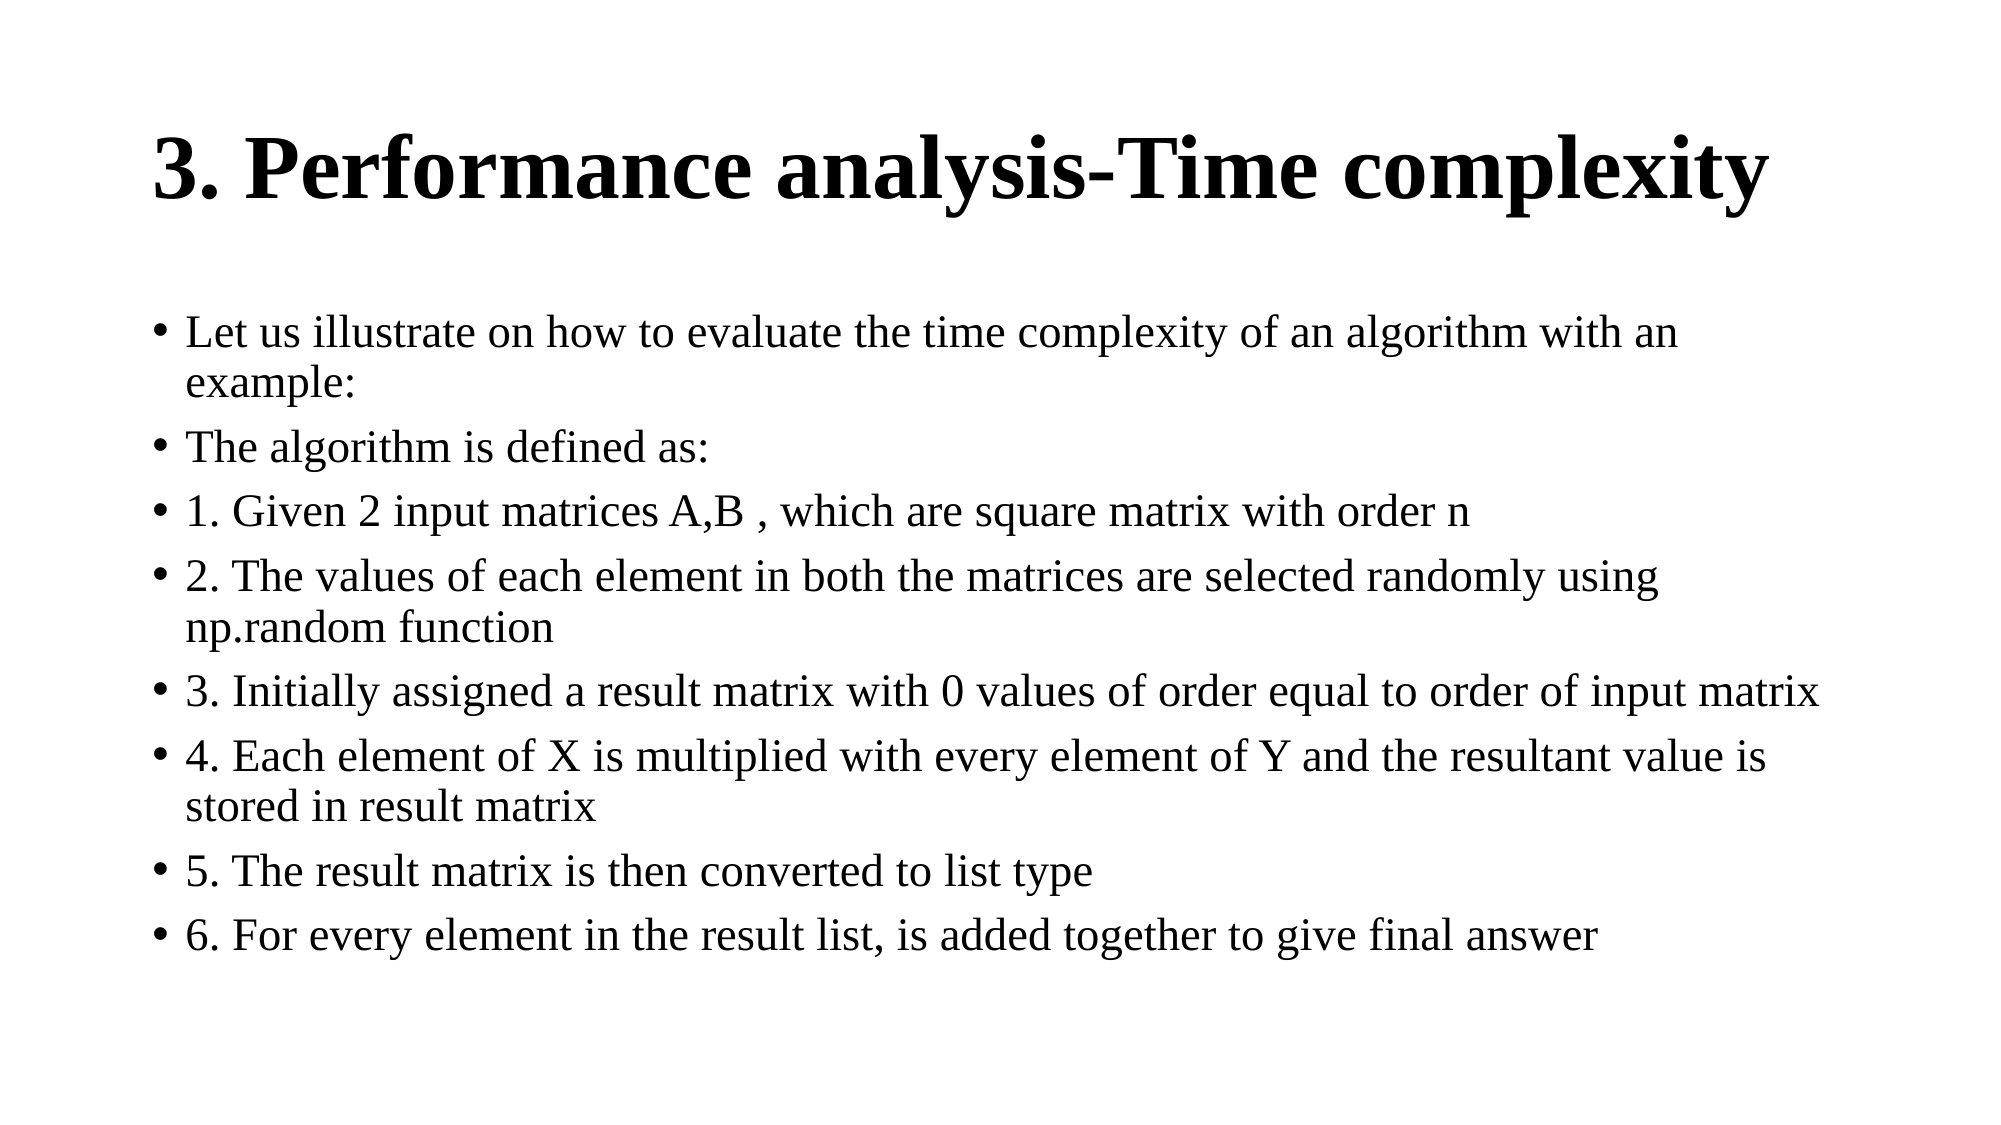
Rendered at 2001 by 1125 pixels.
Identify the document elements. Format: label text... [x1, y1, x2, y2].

list Let us illustrate on how to evaluate the time complexity of an algorithm with an example: The algorithm is defined as: 1. Given 2 input matrices A,B , which are square matrix with order n 2. The values of each element in both the matrices are selected randomly using np.random function 3. Initially assigned a result matrix with 0 values of order equal to order of input matrix 4. Each element of X is multiplied with every element of Y and the resultant value is stored in result matrix 5. The result matrix is then converted to list type 6. For every element in the result list, is added together to give final answer [137, 299, 1863, 1014]
title 3. Performance analysis-Time complexity [137, 59, 1863, 278]
